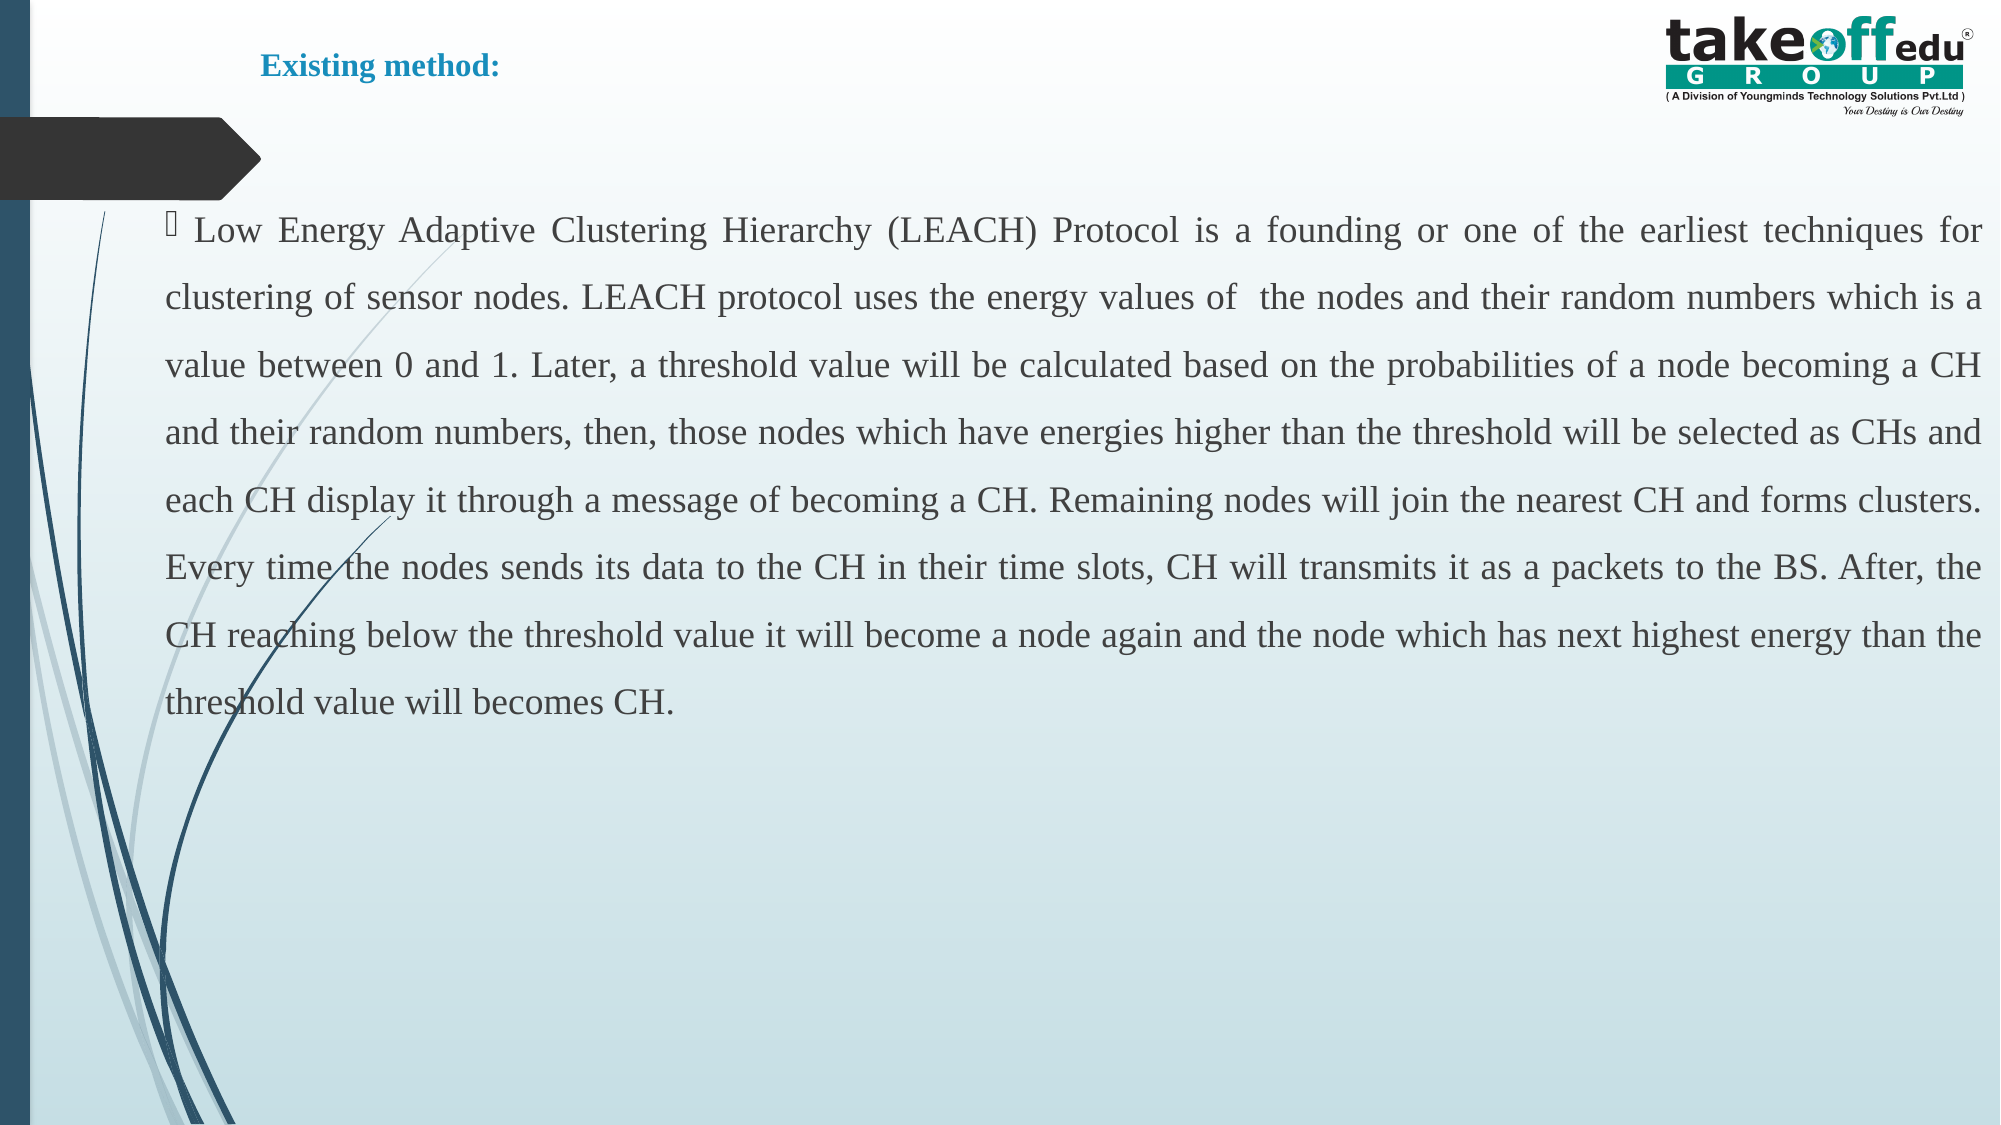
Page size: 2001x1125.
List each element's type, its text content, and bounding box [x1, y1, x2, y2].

picture [1656, 15, 1980, 132]
title Existing method: [245, 36, 1652, 132]
list Low Energy Adaptive Clustering Hierarchy (LEACH) Protocol is a founding or one of the earliest techniques for clustering of sensor nodes. LEACH protocol uses the energy values of the nodes and their random numbers which is a value between 0 and 1. Later, a threshold value will be calculated based on the probabilities of a node becoming a CH and their random numbers, then, those nodes which have energies higher than the threshold will be selected as CHs and each CH display it through a message of becoming a CH. Remaining nodes will join the nearest CH and forms clusters. Every time the nodes sends its data to the CH in their time slots, CH will transmits it as a packets to the BS. After, the CH reaching below the threshold value it will become a node again and the node which has next highest energy than the threshold value will becomes CH. [150, 174, 2000, 914]
